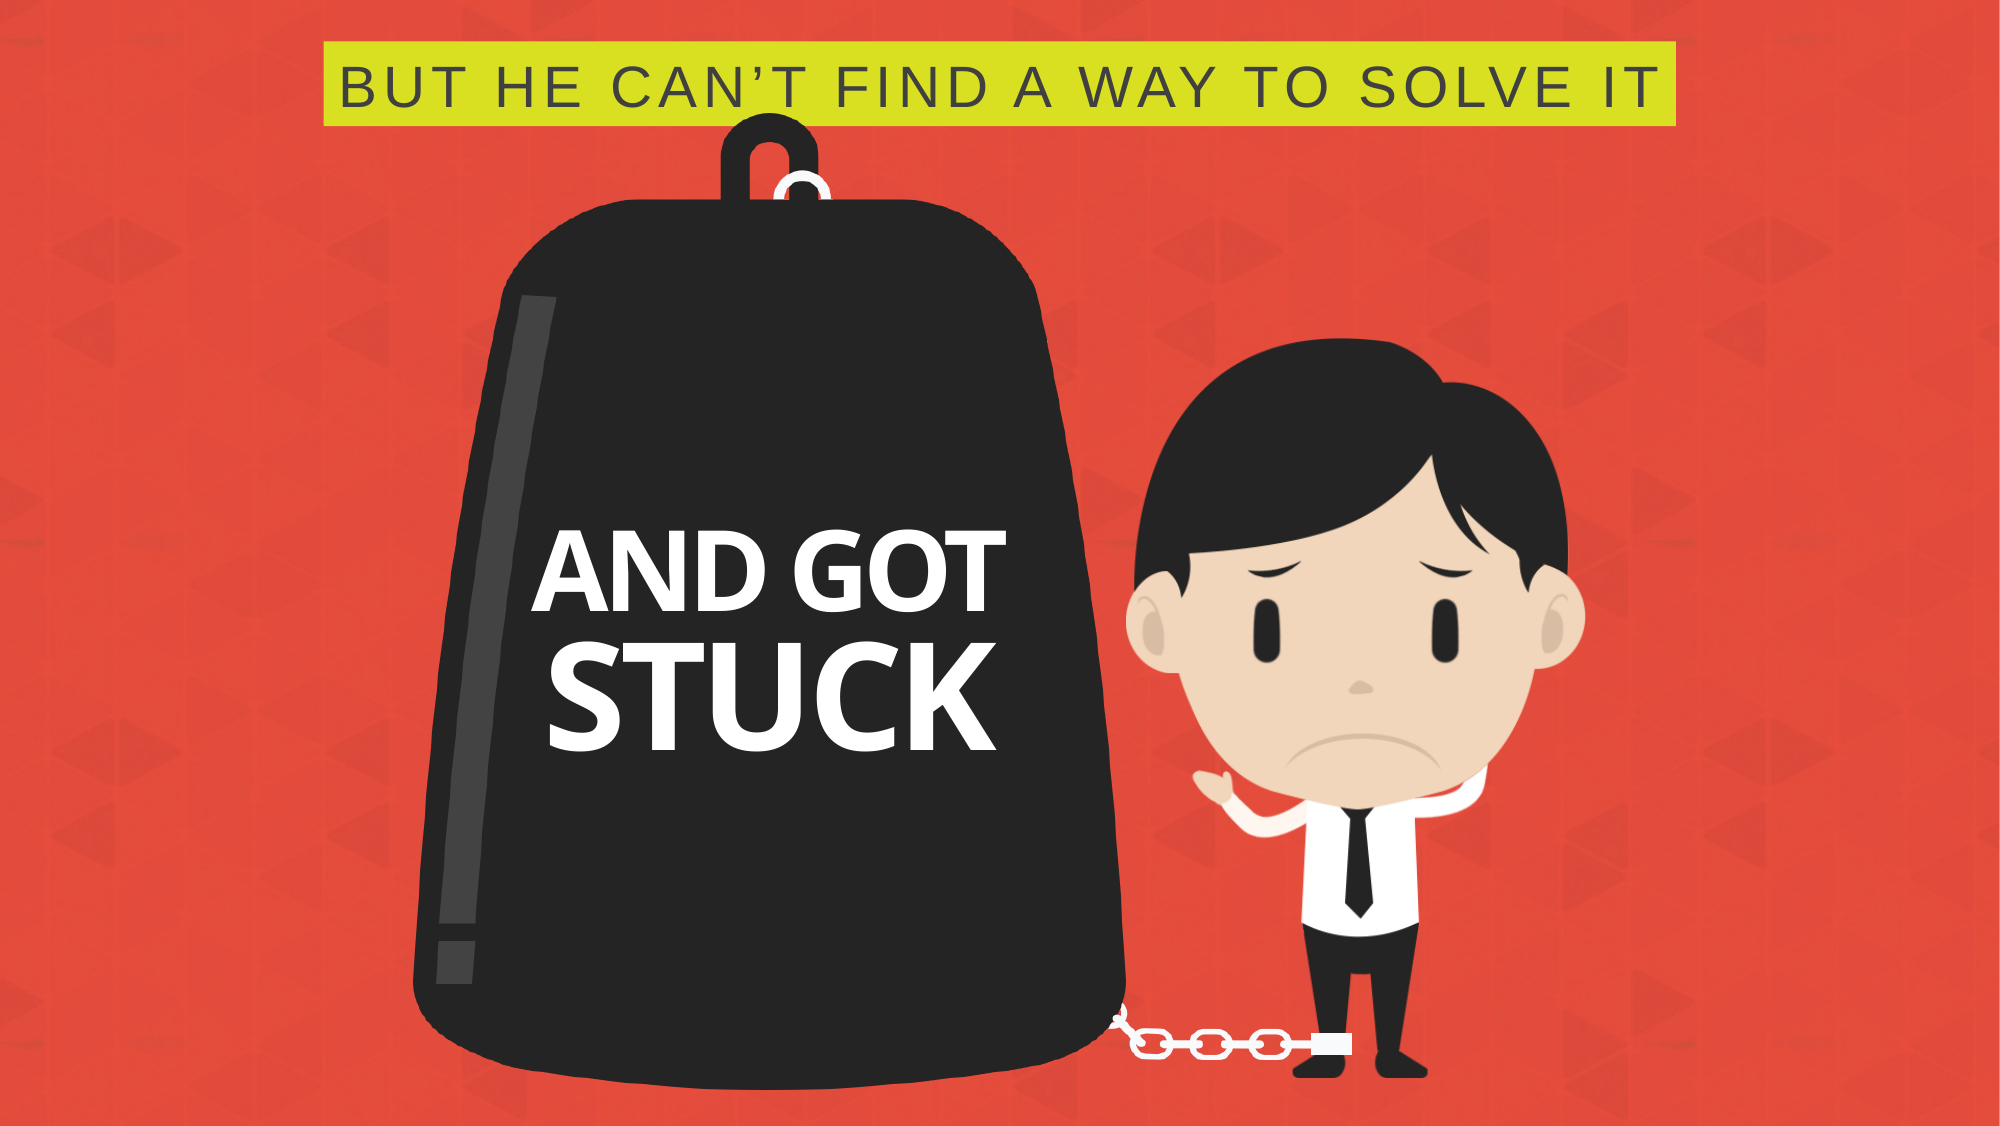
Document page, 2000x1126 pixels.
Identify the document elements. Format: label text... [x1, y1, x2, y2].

picture [0, 0, 2000, 1126]
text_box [413, 113, 1352, 1090]
text_box BUT HE CAN’T FIND A WAY TO SOLVE IT [323, 41, 1676, 127]
